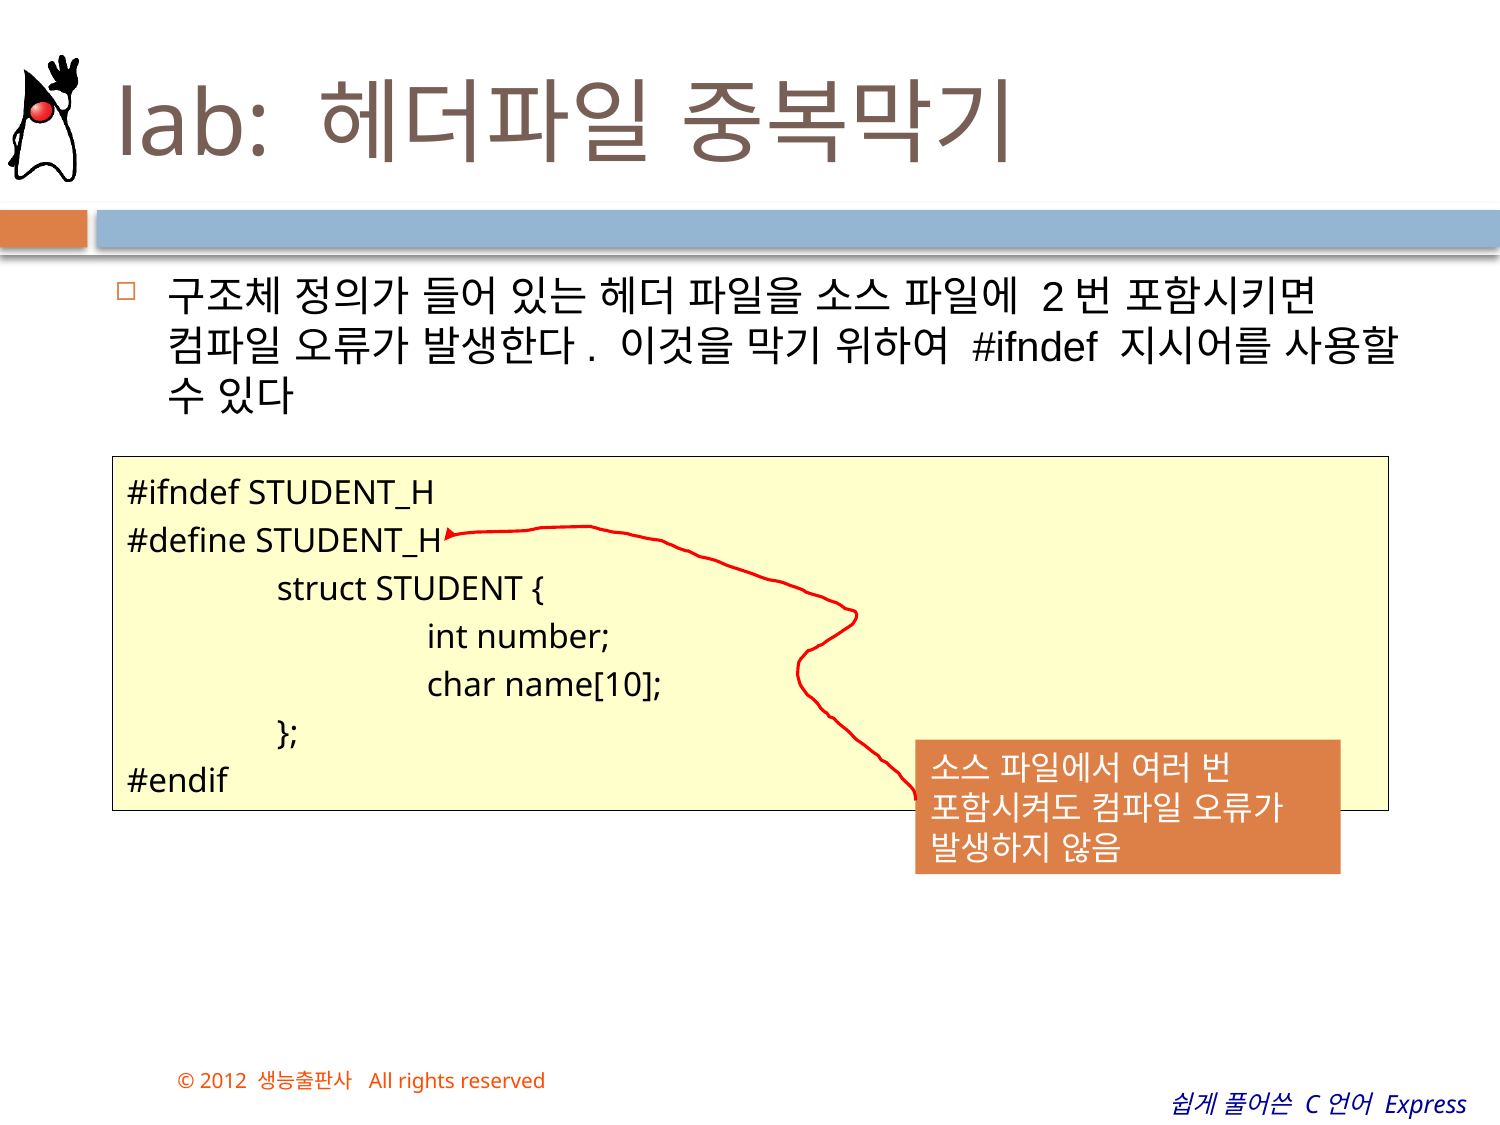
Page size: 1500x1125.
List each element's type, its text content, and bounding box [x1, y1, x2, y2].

title lab: 헤더파일 중복막기 [100, 37, 1438, 200]
text_box [441, 524, 918, 801]
list 구조체 정의가 들어 있는 헤더 파일을 소스 파일에 2번 포함시키면 컴파일 오류가 발생한다. 이것을 막기 위하여 #ifndef 지시어를 사용할 수 있다 [100, 262, 1438, 1000]
text_box 소스 파일에서 여러 번 포함시켜도 컴파일 오류가 발생하지 않음 [915, 739, 1341, 875]
text_box #ifndef STUDENT_H #define STUDENT_H struct STUDENT { int number; char name[10]; }; #endif [112, 456, 1388, 811]
picture [8, 55, 79, 182]
